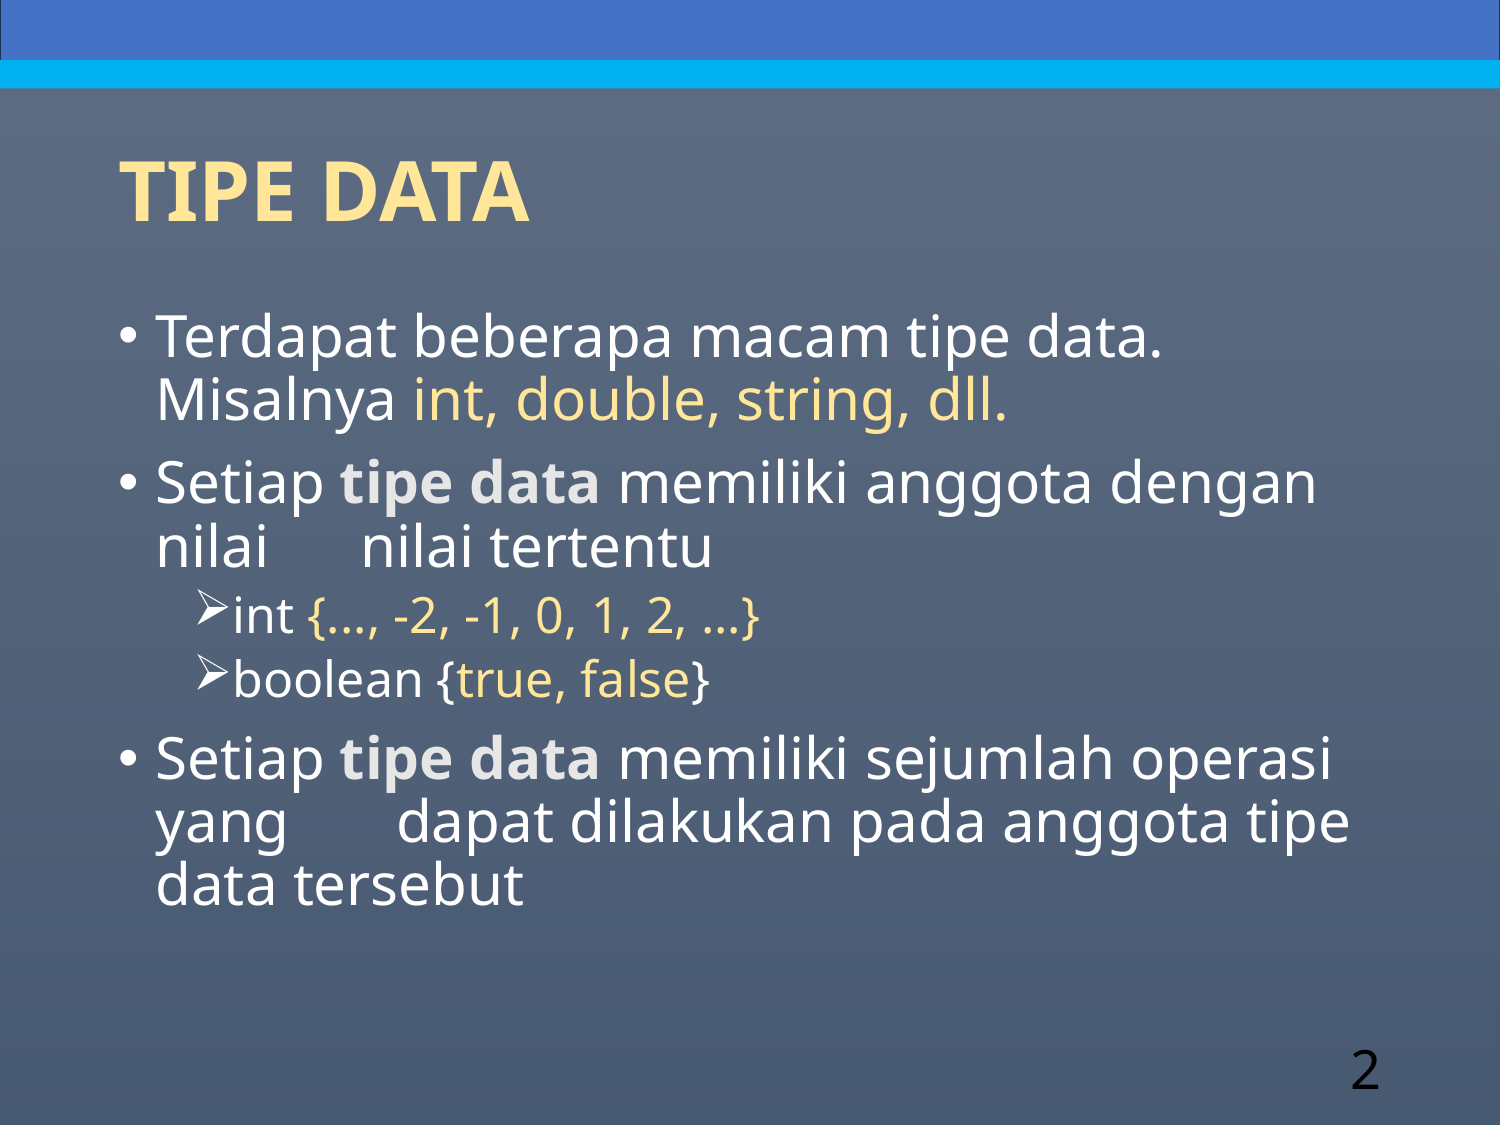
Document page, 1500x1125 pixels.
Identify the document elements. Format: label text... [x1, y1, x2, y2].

list Terdapat beberapa macam tipe data. Misalnya int, double, string, dll. Setiap tipe data memiliki anggota dengan nilai nilai tertentu int {..., -2, -1, 0, 1, 2, ...} boolean {true, false} Setiap tipe data memiliki sejumlah operasi yang dapat dilakukan pada anggota tipe data tersebut [103, 299, 1397, 1014]
slide_number 2 [1059, 1042, 1397, 1103]
title TIPE DATA [103, 111, 1397, 278]
